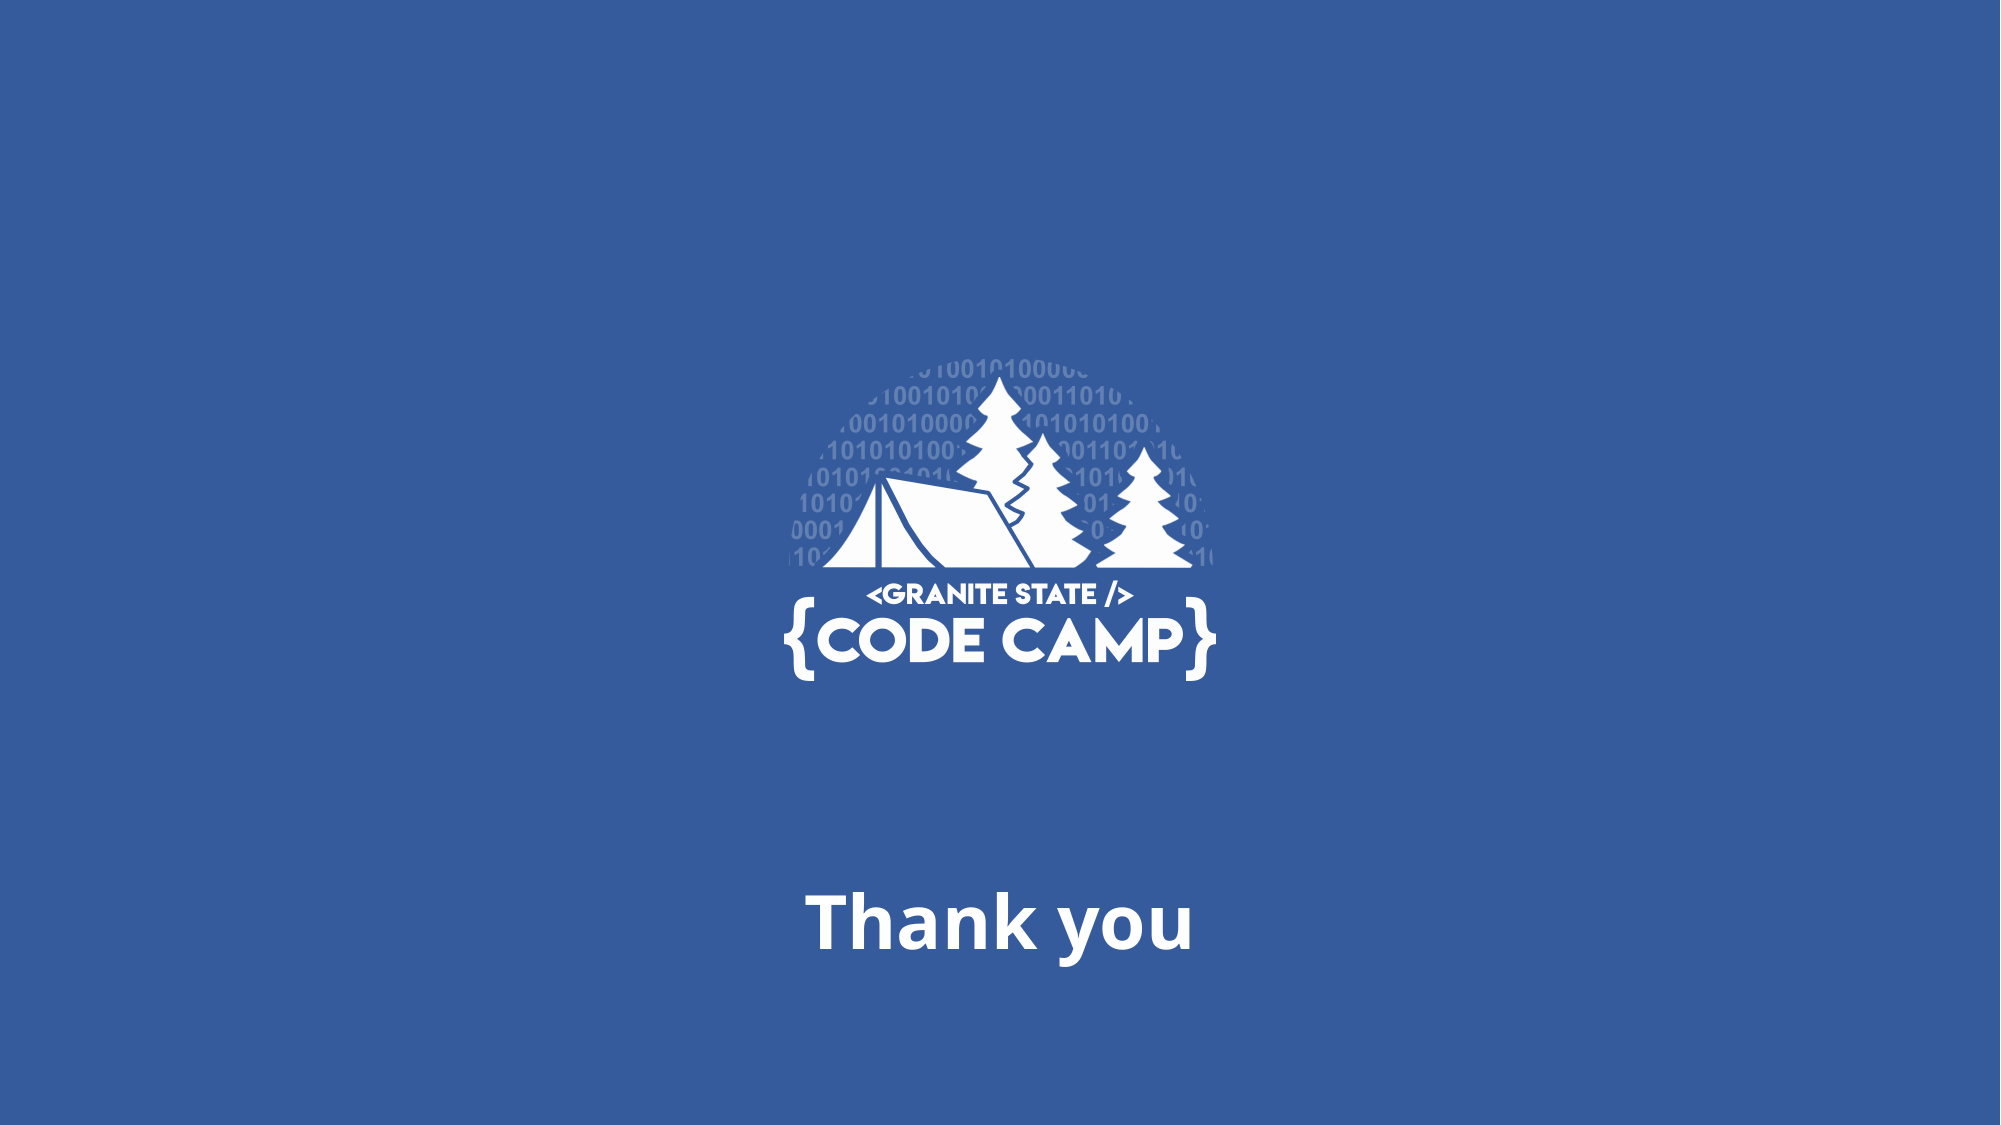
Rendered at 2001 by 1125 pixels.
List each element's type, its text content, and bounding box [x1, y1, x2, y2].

picture [784, 359, 1216, 682]
text_box Thank you [0, 866, 2000, 972]
